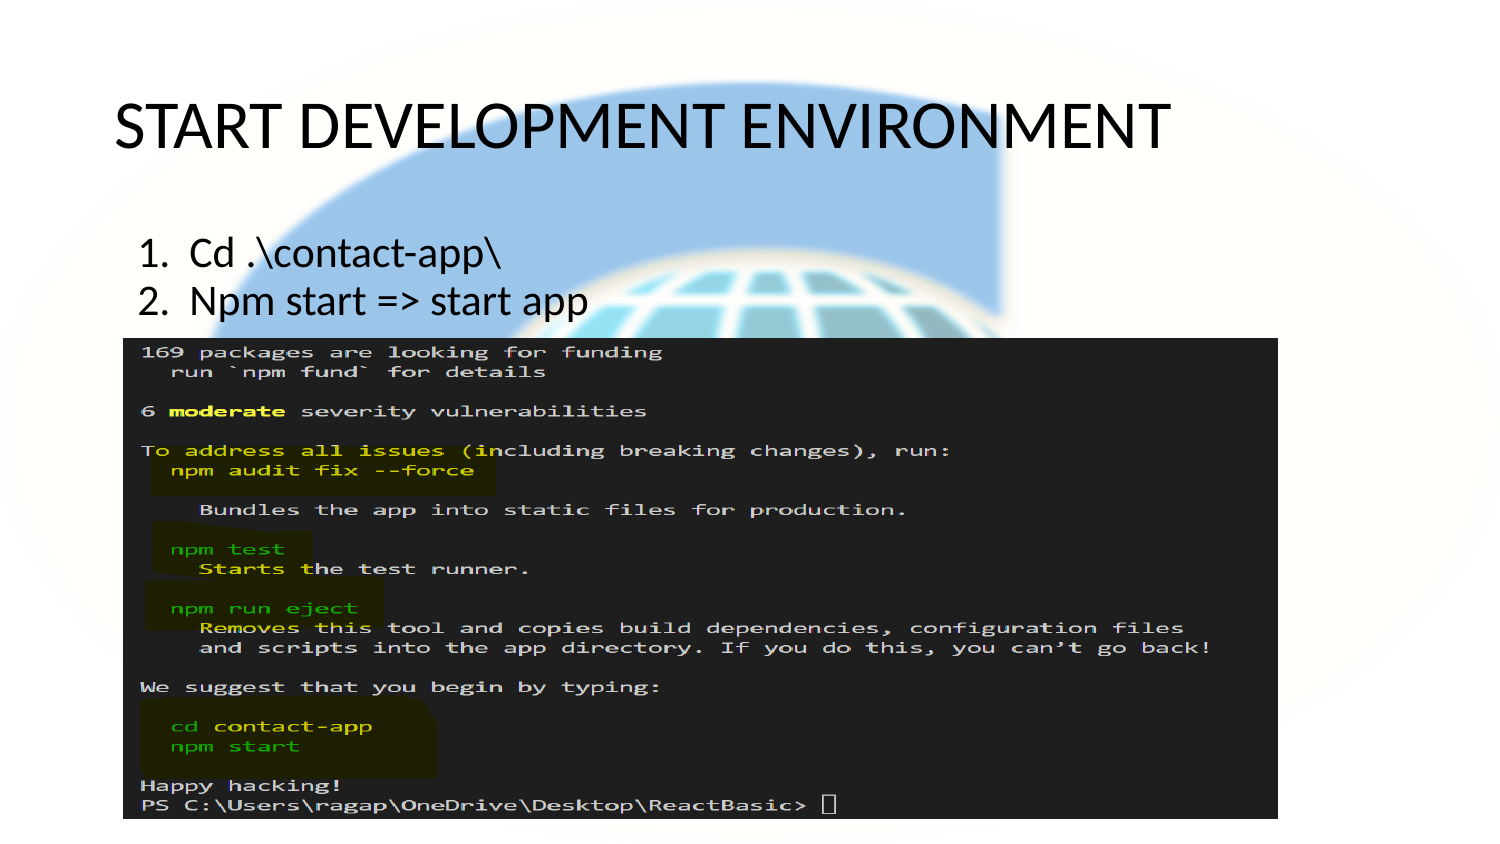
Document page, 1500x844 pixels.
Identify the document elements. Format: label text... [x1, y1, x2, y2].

list Cd .\contact-app\ Npm start => start app [103, 224, 1397, 760]
picture [122, 338, 1279, 819]
title START DEVELOPMENT ENVIRONMENT [103, 44, 1397, 208]
